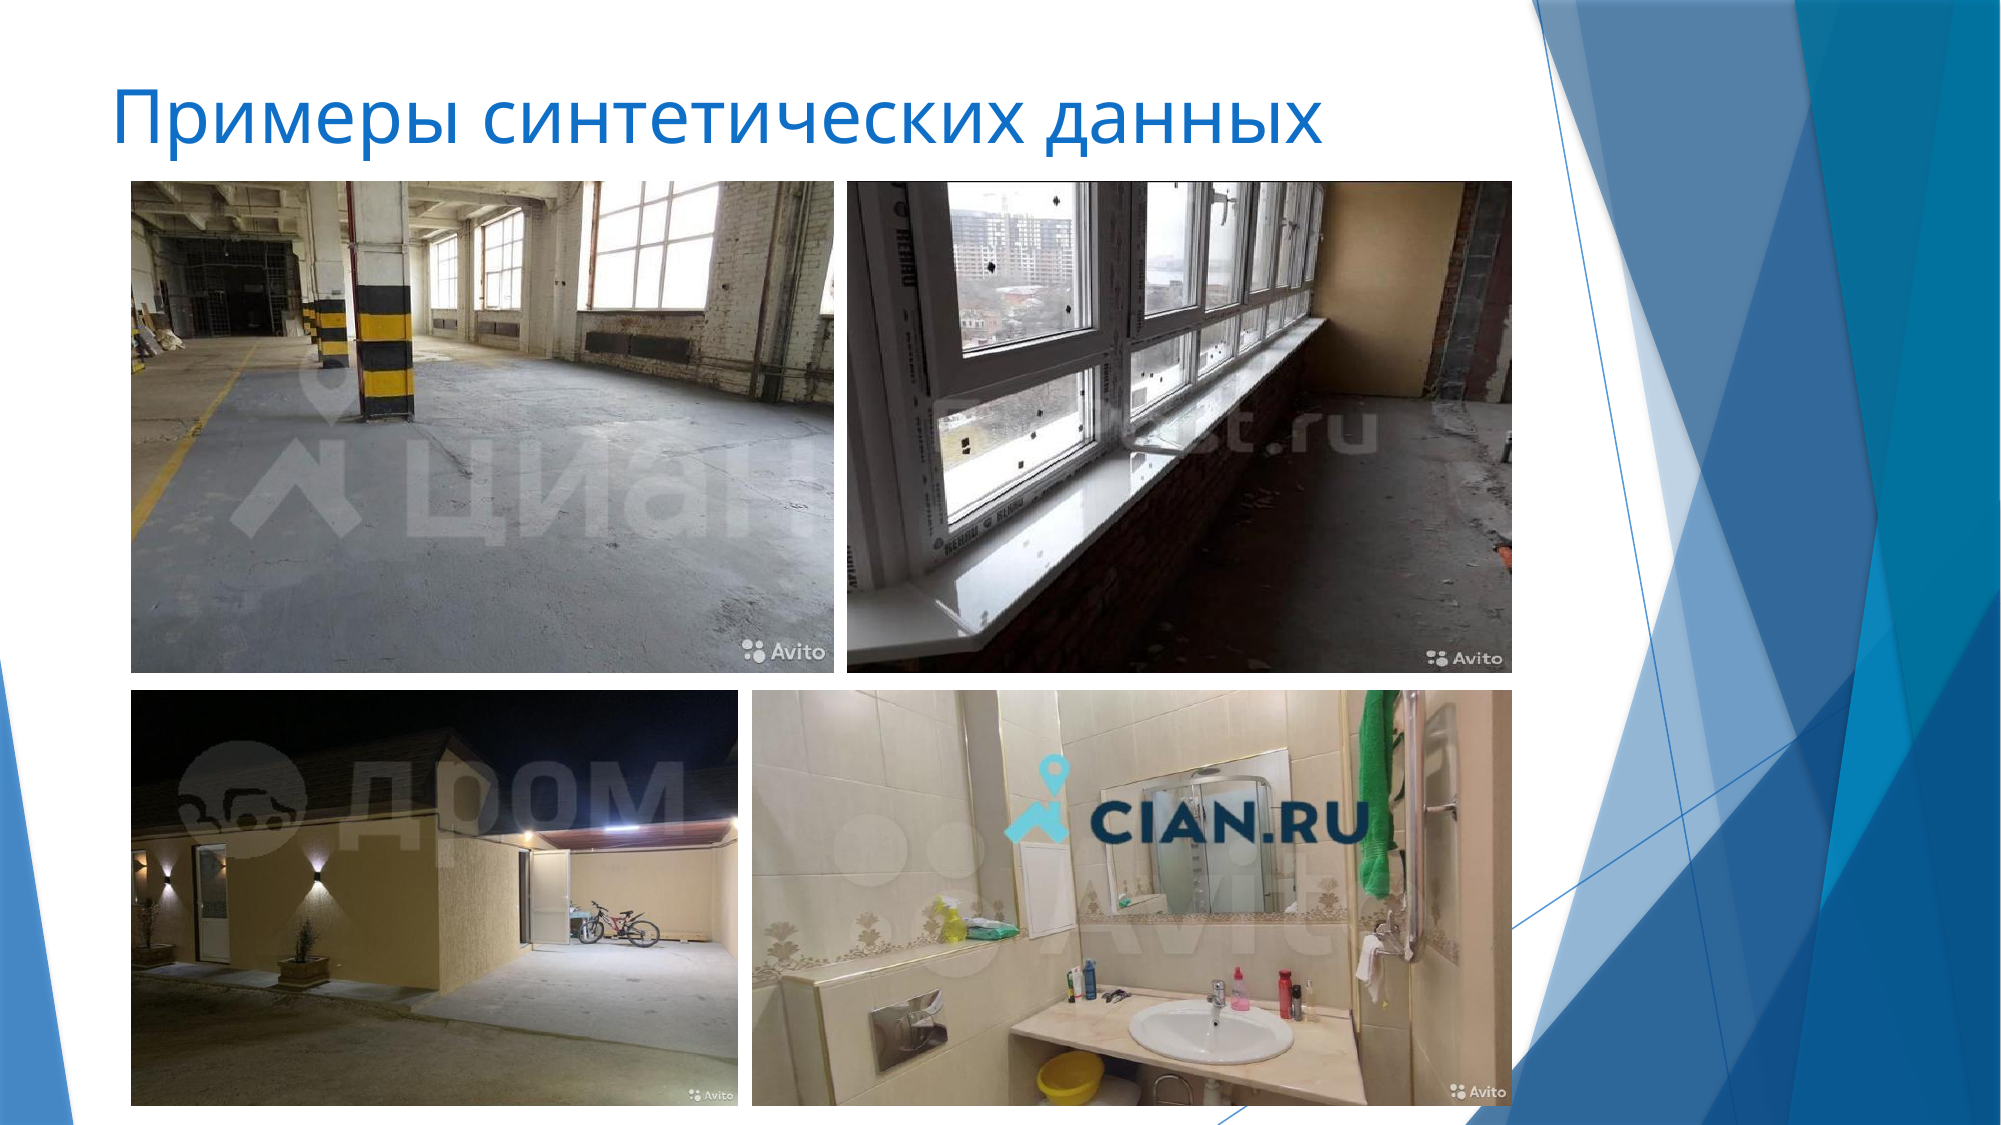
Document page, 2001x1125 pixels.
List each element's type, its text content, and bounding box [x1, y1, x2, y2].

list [131, 181, 834, 674]
title Примеры синтетических данных [95, 61, 1555, 220]
picture [751, 689, 1512, 1106]
picture [847, 181, 1512, 674]
picture [131, 689, 739, 1106]
